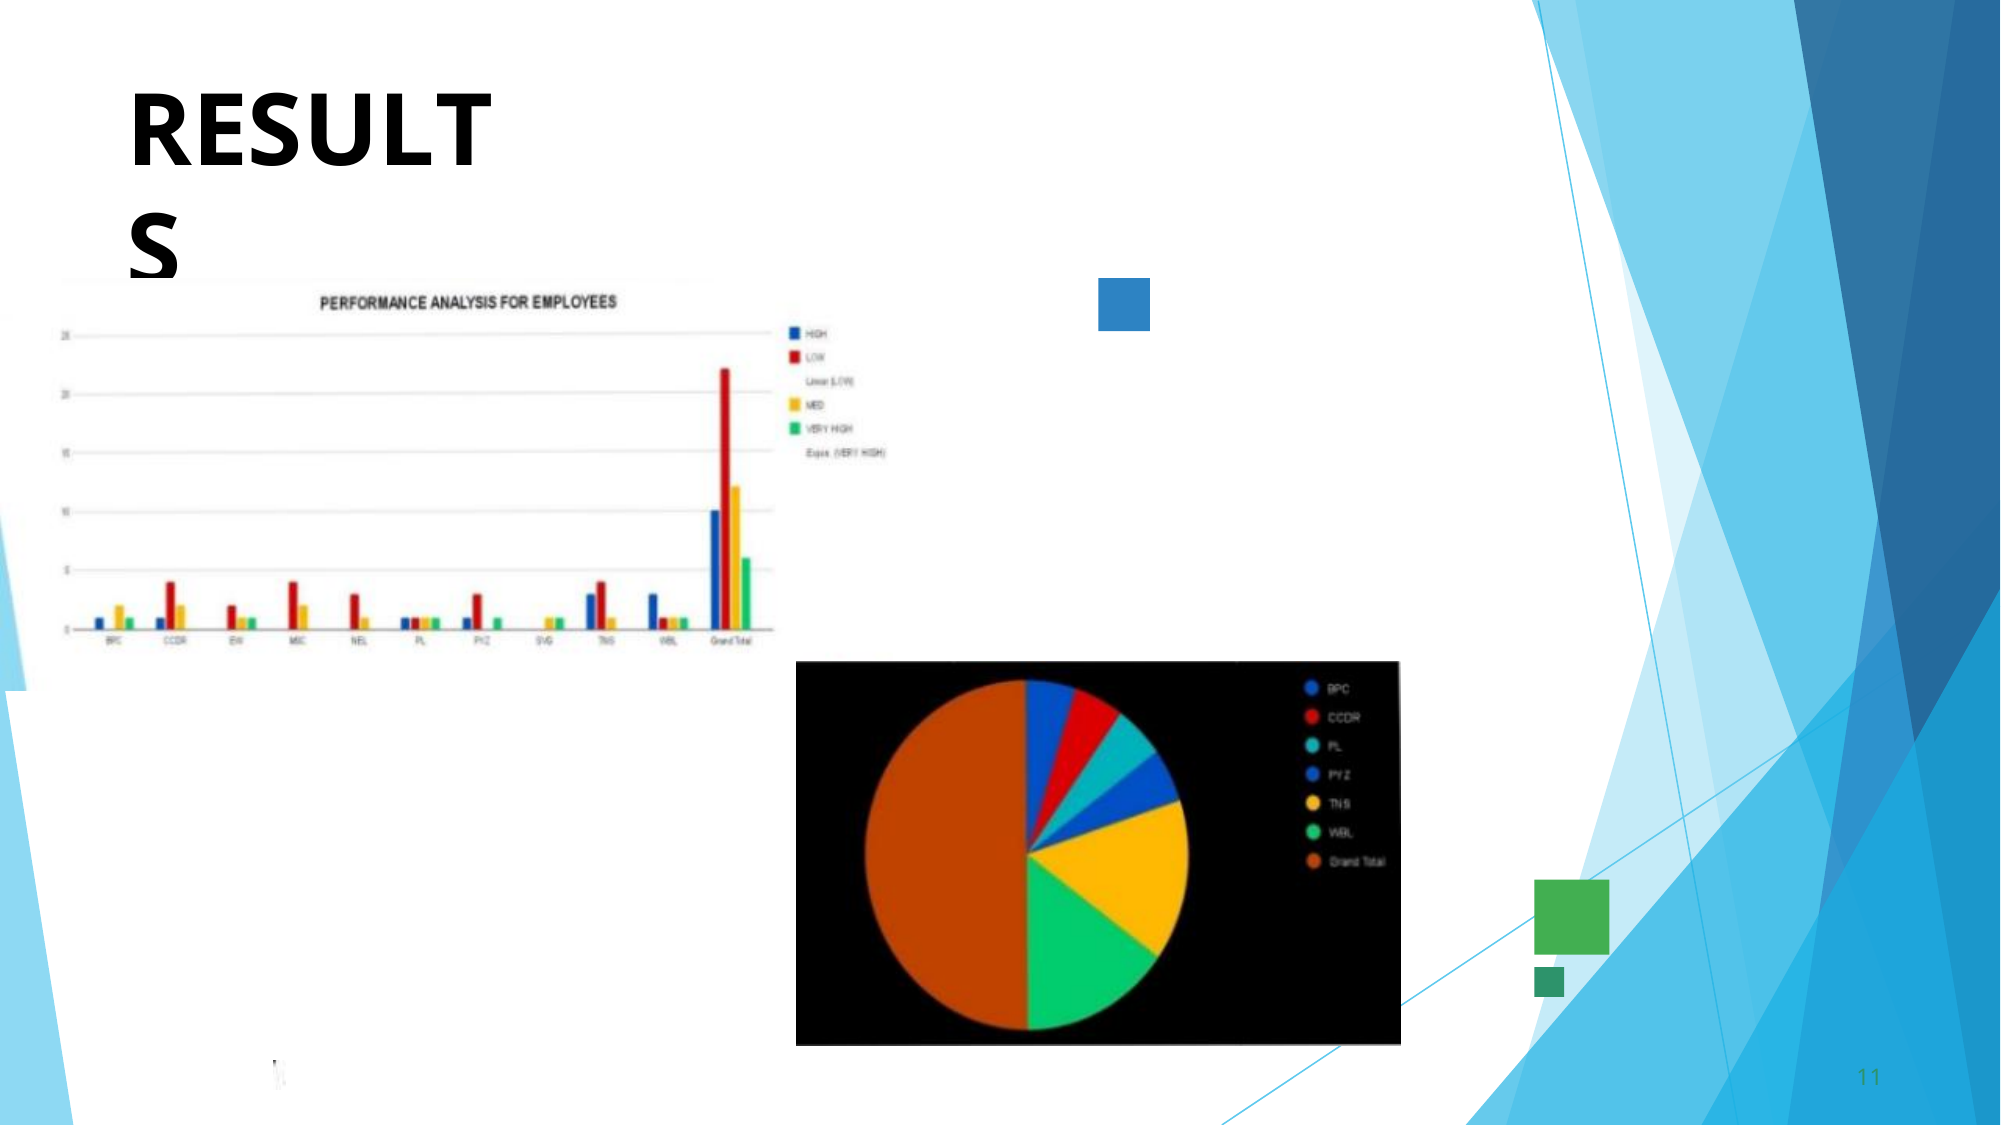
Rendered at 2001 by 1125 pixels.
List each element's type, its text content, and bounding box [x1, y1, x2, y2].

title RESULTS [123, 63, 524, 276]
text_box [1098, 278, 1150, 332]
picture [0, 277, 1401, 1047]
picture [273, 1060, 287, 1091]
text_box [1534, 967, 1565, 997]
text_box 11 [1849, 1061, 1888, 1095]
text_box [1534, 879, 1610, 955]
